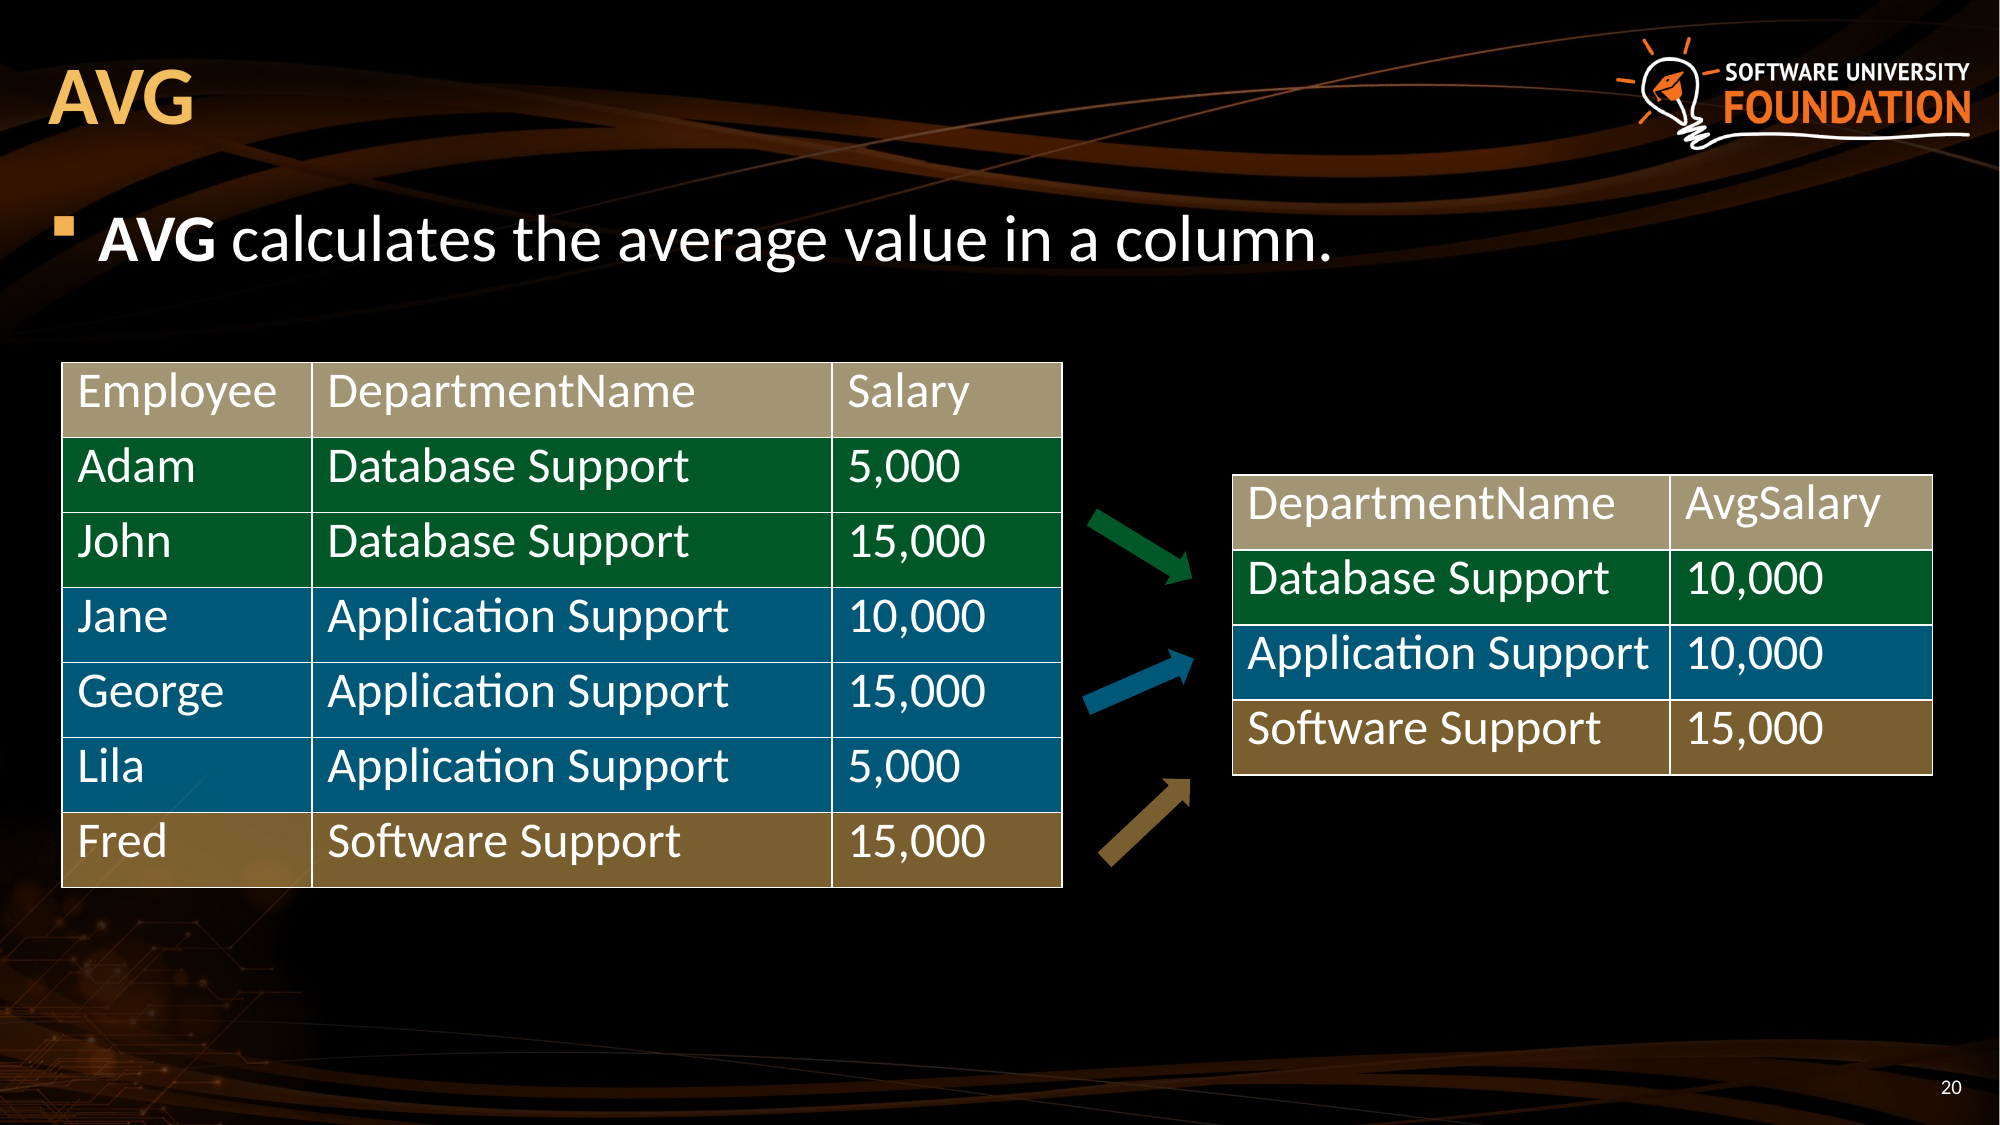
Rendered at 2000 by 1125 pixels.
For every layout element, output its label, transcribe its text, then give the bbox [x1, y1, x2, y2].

picture [0, 0, 2000, 1125]
list AVG calculates the average value in a column. [31, 188, 1968, 1103]
title AVG [30, 6, 1602, 189]
